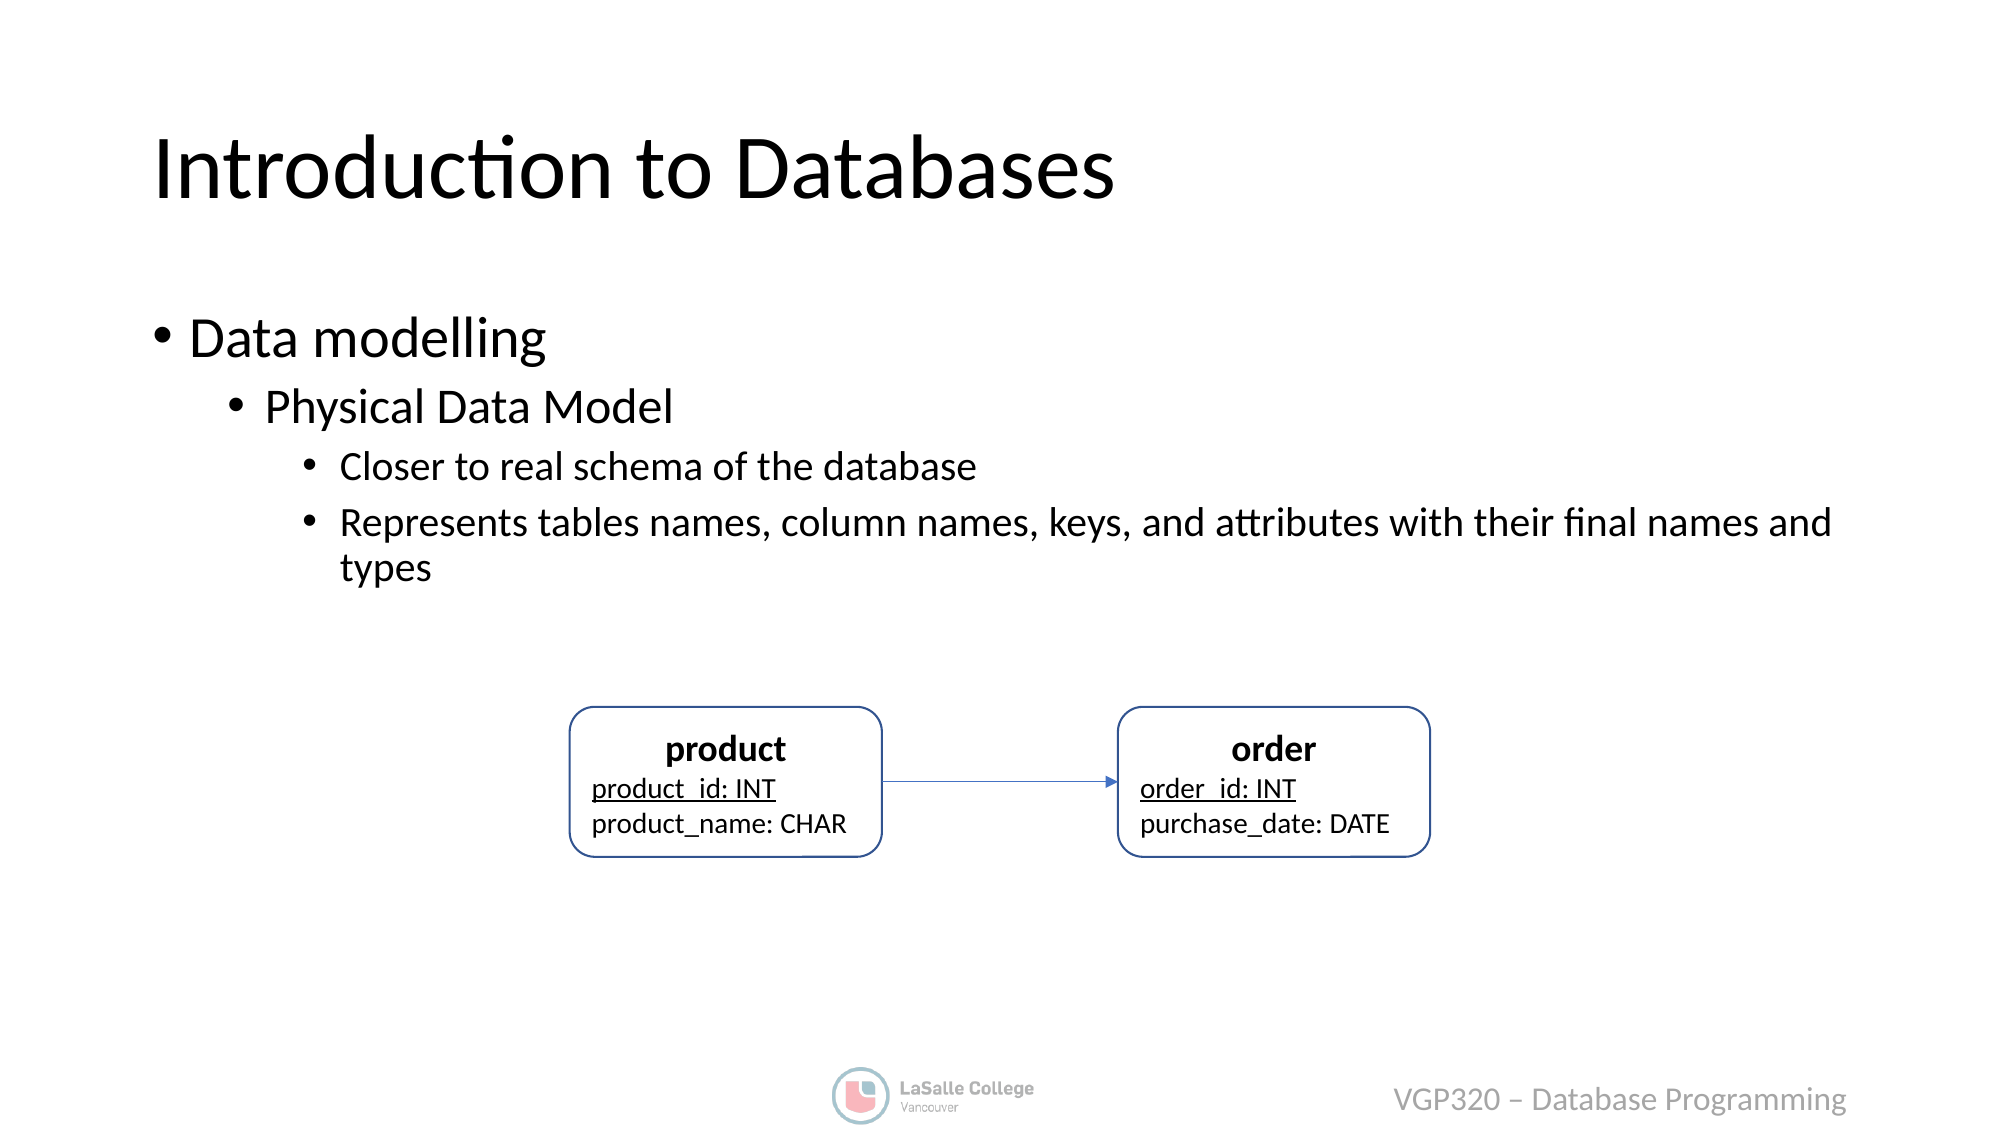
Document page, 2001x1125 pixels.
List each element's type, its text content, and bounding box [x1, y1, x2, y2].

title Introduction to Databases [137, 59, 1863, 278]
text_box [569, 706, 1431, 857]
list Data modelling Physical Data Model Closer to real schema of the database Represents tables names, column names, keys, and attributes with their final names and types [137, 299, 1863, 1014]
